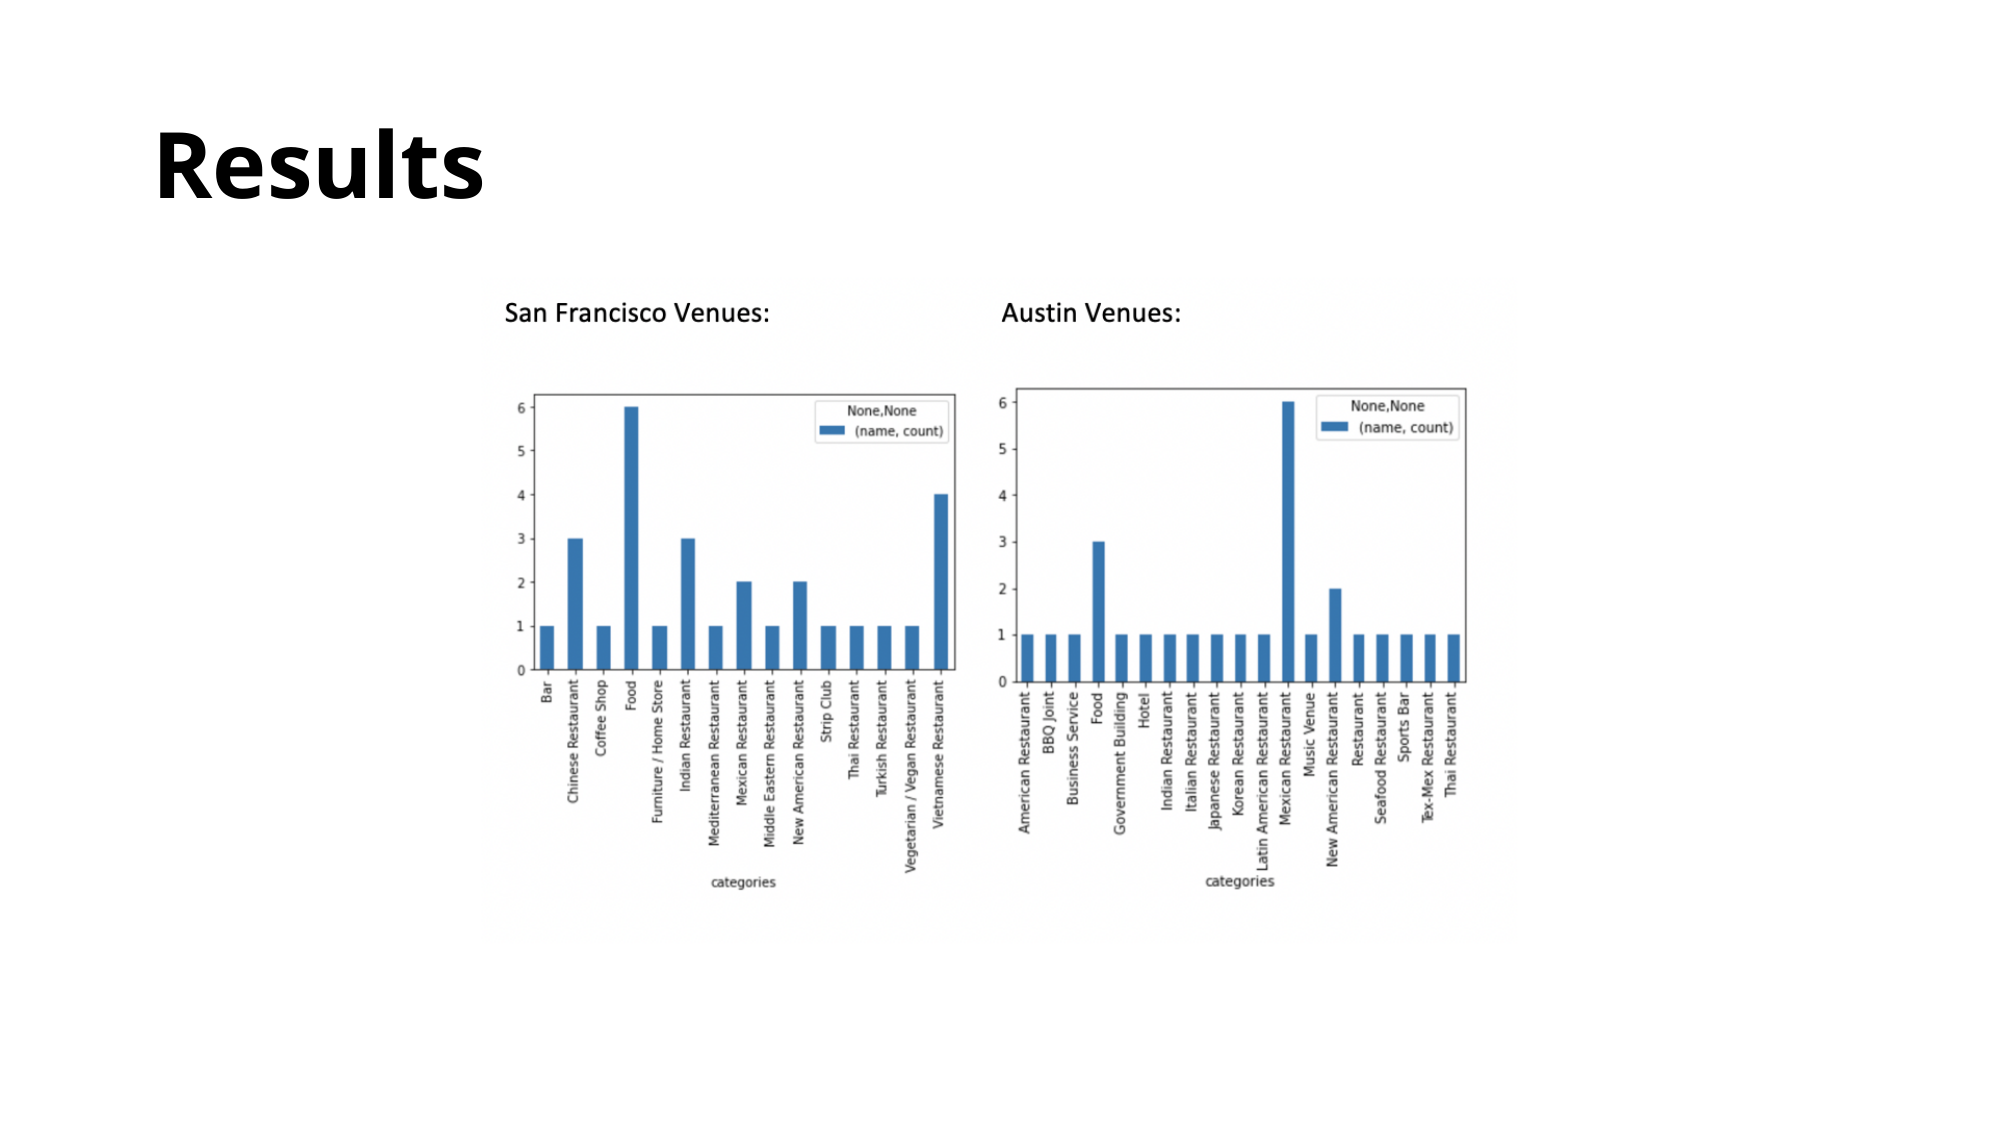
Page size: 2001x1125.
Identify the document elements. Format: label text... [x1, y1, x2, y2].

title Results [137, 59, 1863, 278]
picture [481, 277, 1518, 944]
